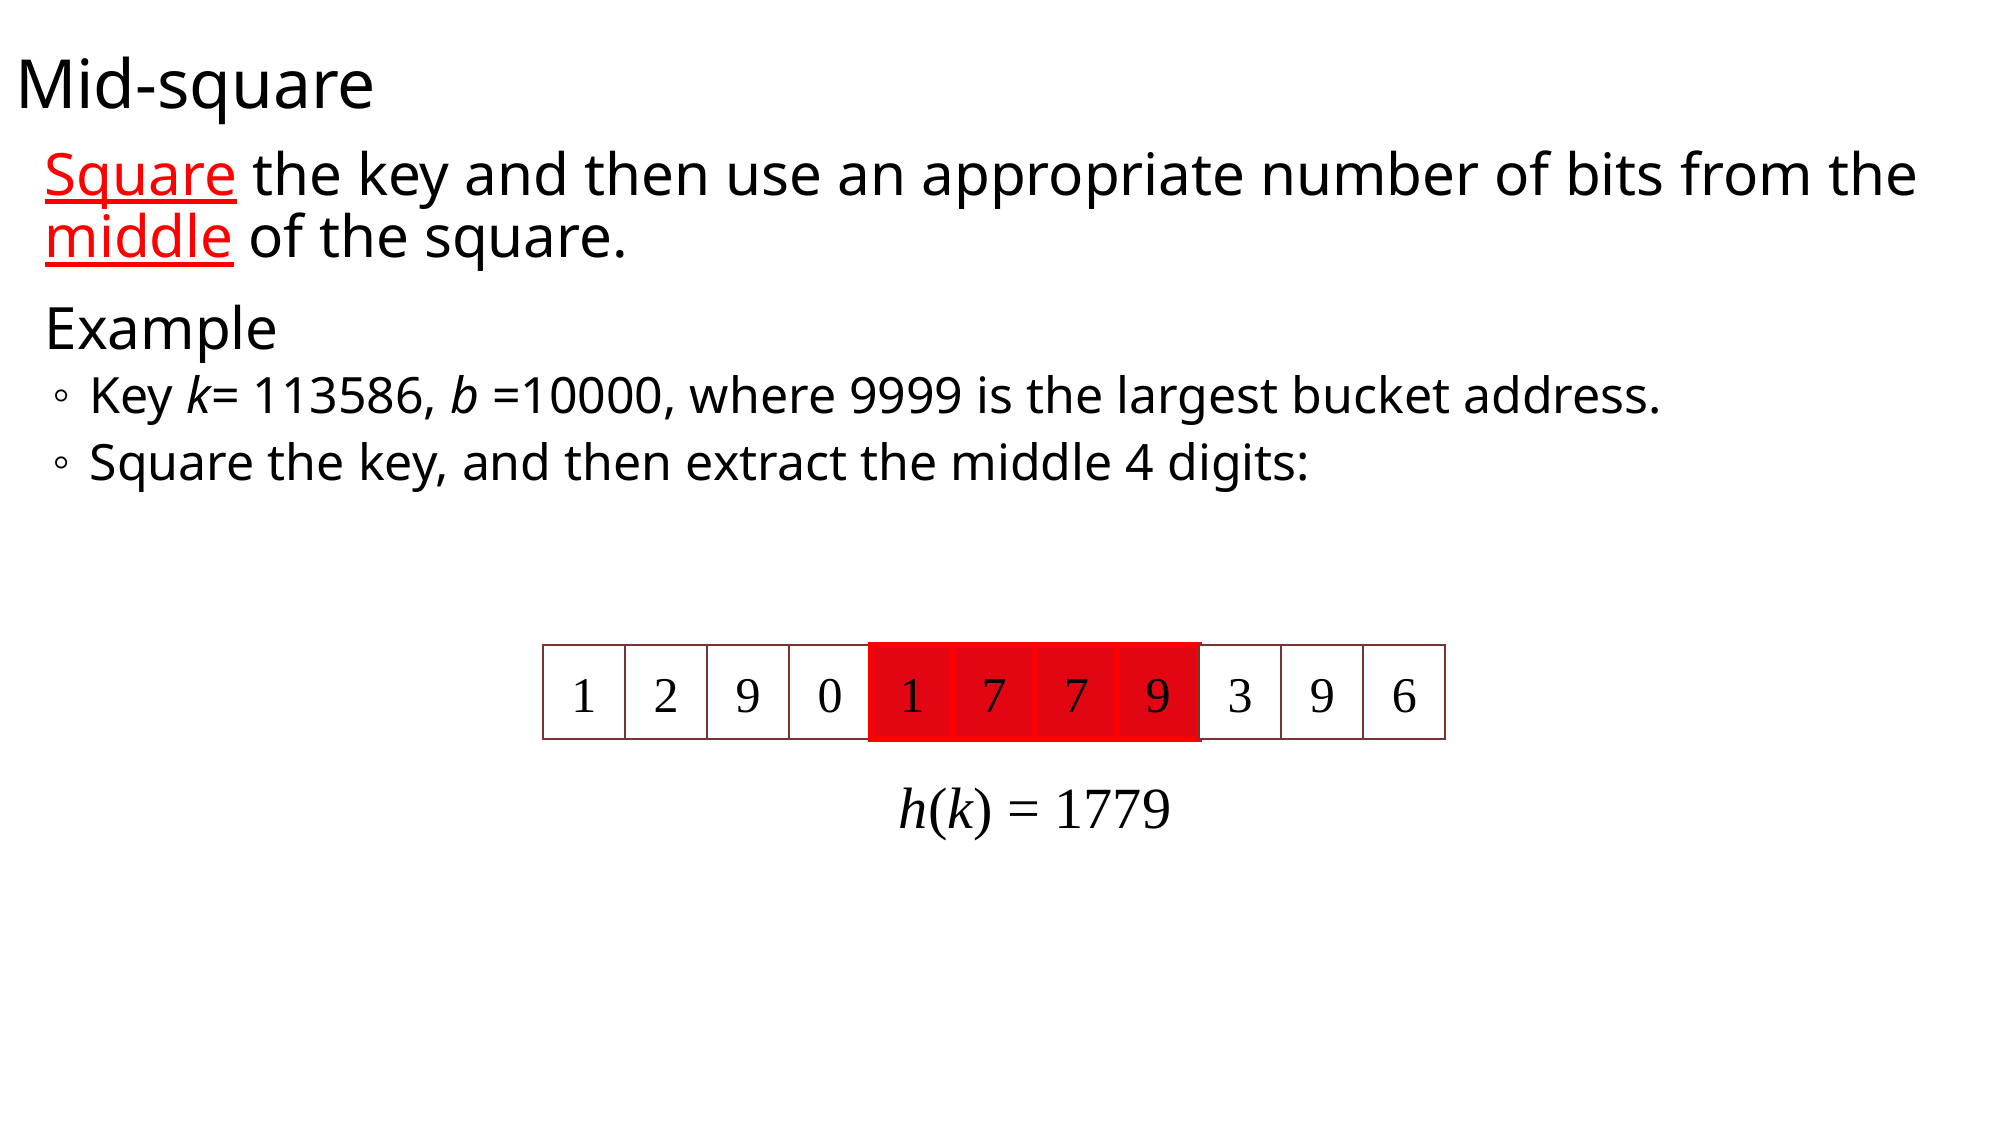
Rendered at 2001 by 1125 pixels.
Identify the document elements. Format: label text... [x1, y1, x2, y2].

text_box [542, 645, 1446, 739]
list Square the key and then use an appropriate number of bits from the middle of the square. Example Key k= 113586, b =10000, where 9999 is the largest bucket address. Square the key, and then extract the middle 4 digits: [0, 137, 2000, 1083]
text_box h(k) = 1779 [859, 762, 1211, 848]
title Mid-square [0, 45, 1350, 137]
